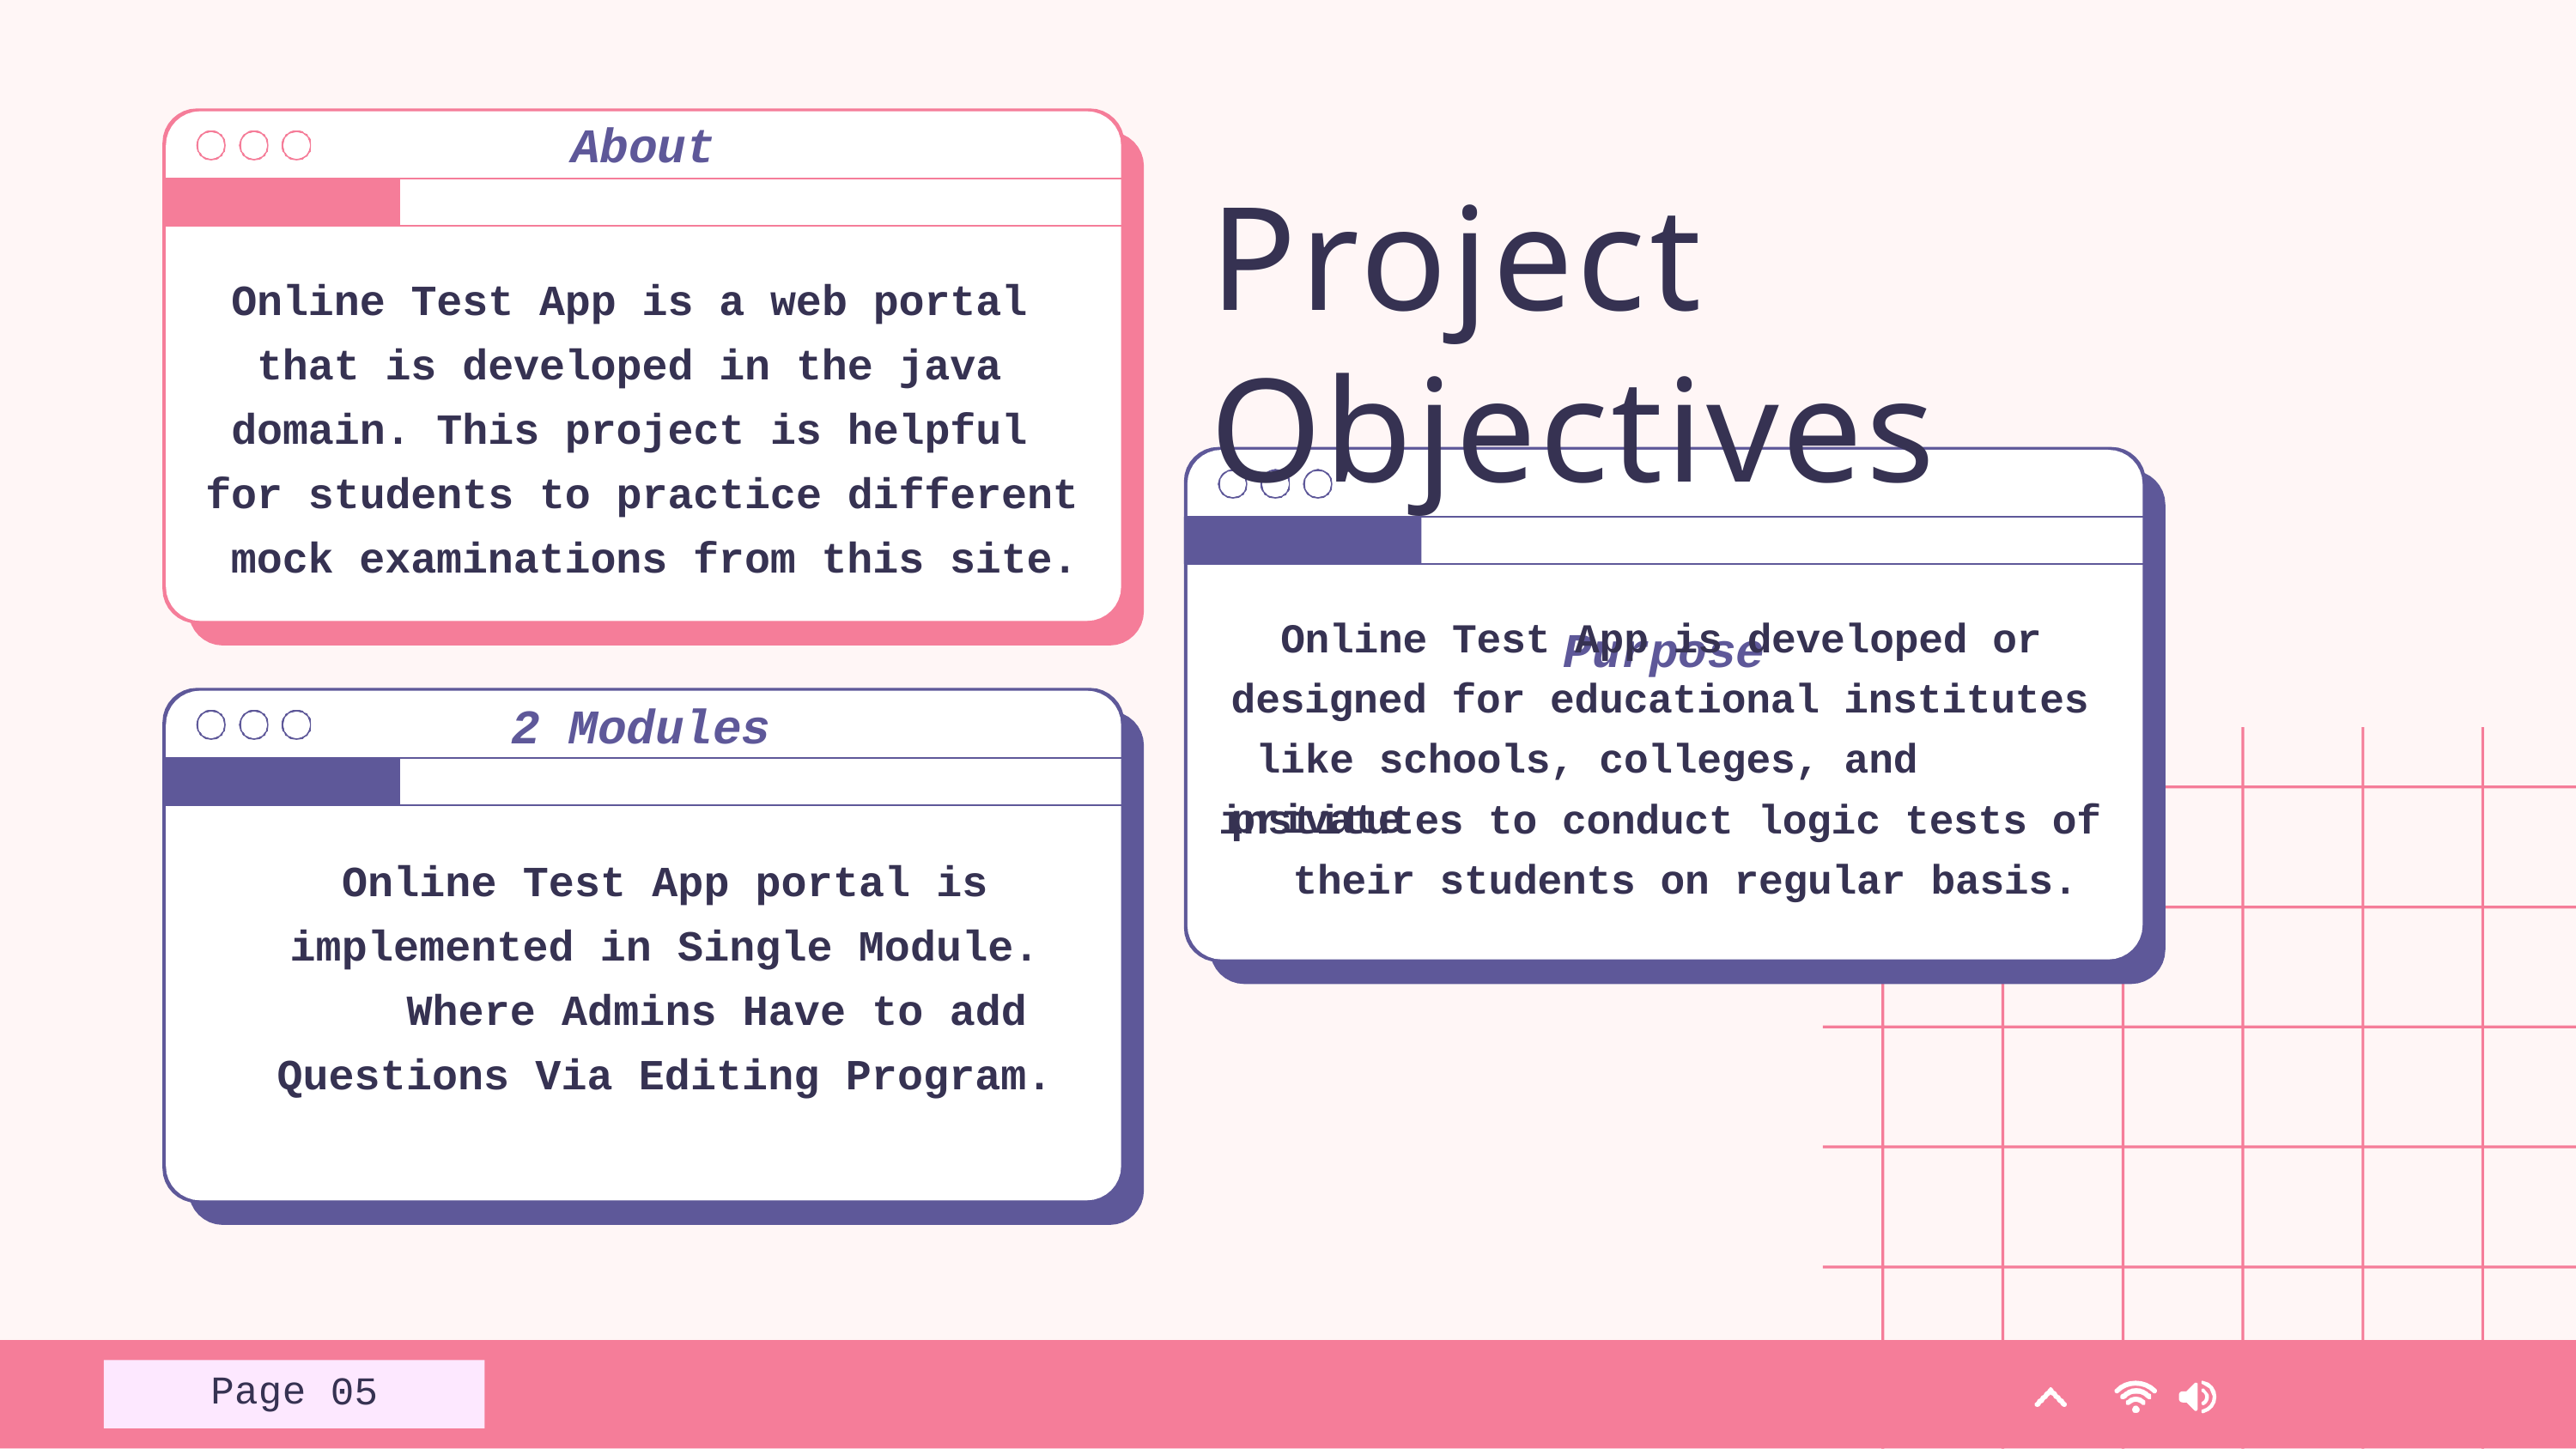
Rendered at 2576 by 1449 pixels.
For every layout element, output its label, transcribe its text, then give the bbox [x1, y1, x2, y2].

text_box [161, 688, 1145, 1226]
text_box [1183, 446, 2576, 1449]
footer Page [209, 1371, 308, 1449]
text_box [2034, 1380, 2217, 1414]
text_box Project Objectives Purpose [1208, 165, 2466, 446]
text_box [161, 108, 1145, 646]
text_box [103, 1360, 485, 1428]
text_box [0, 1340, 1179, 1449]
slide_number 02 [328, 1371, 384, 1449]
